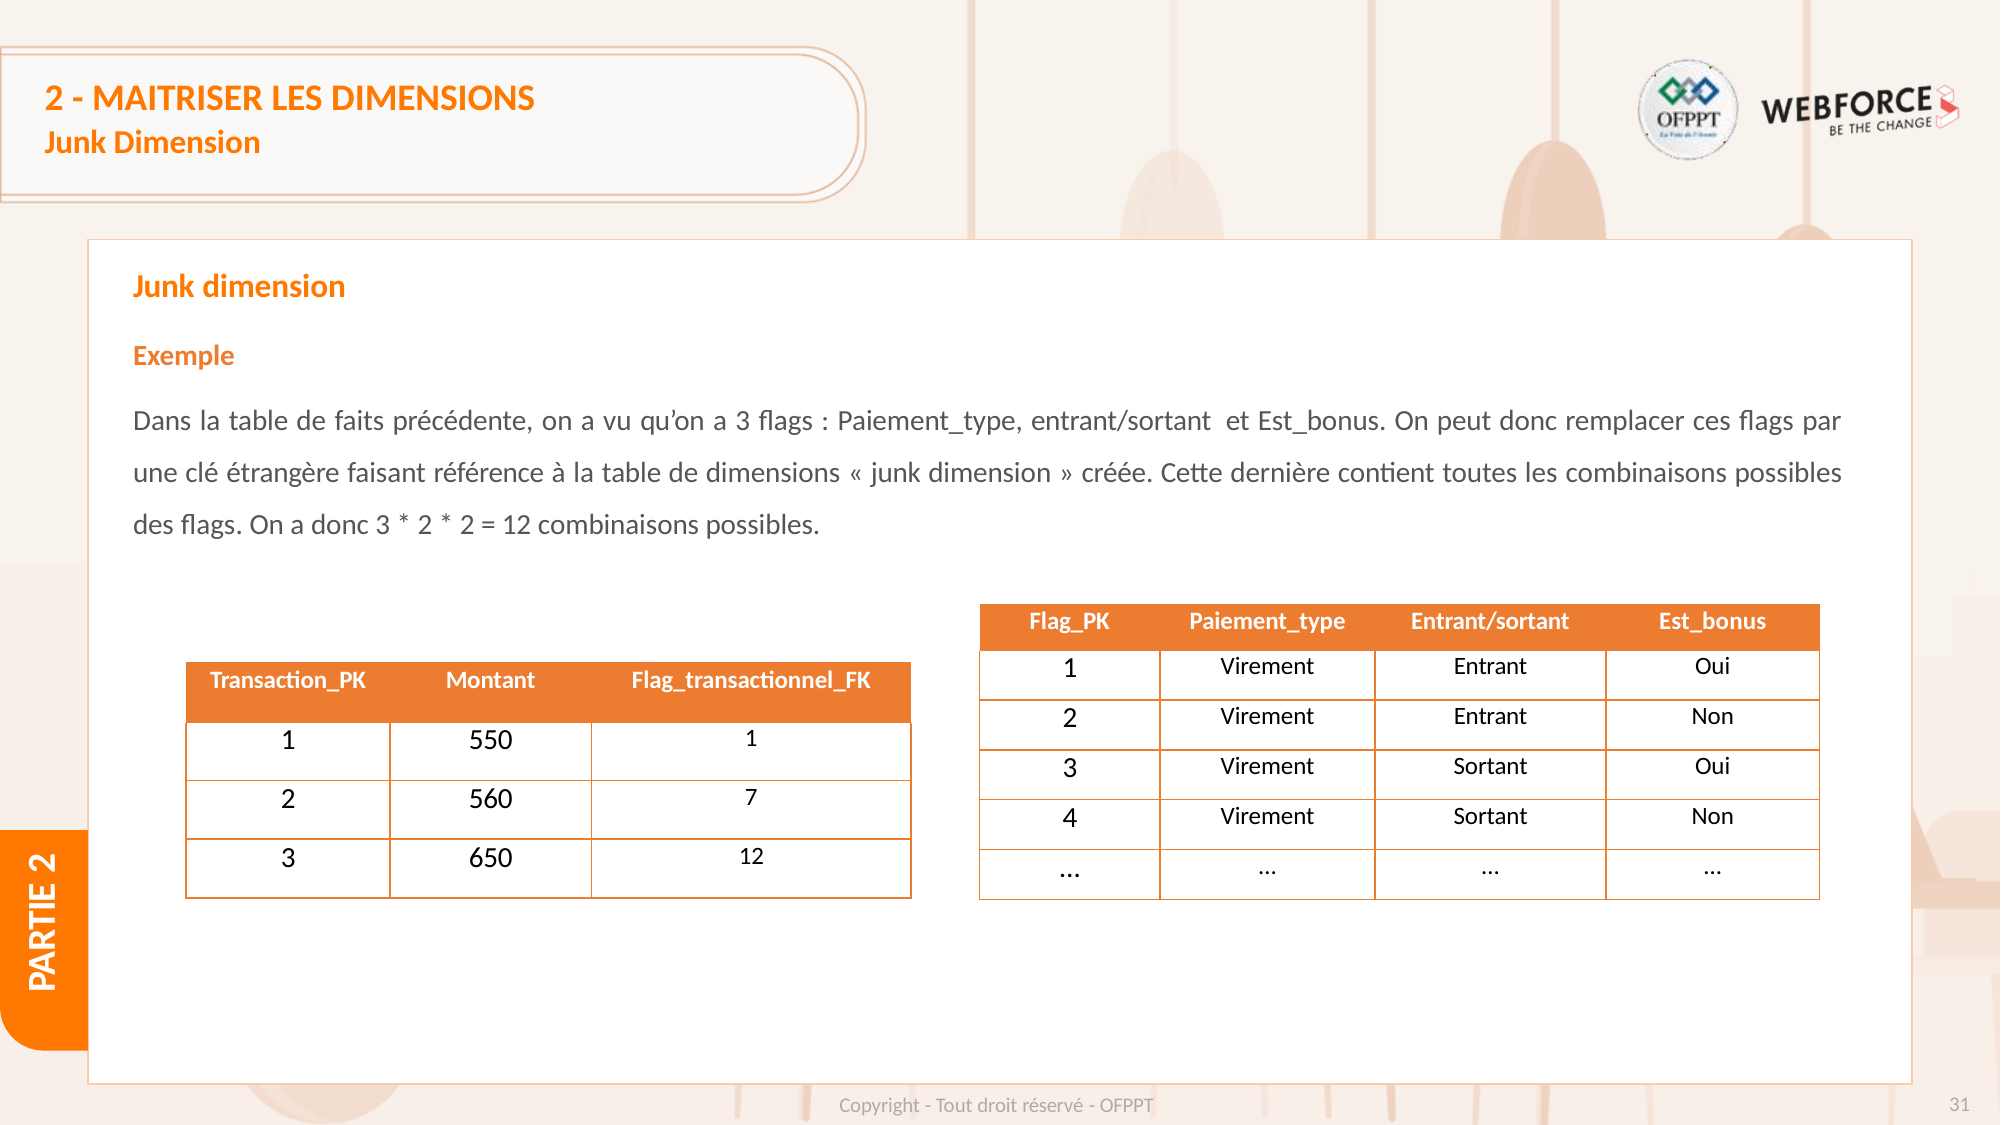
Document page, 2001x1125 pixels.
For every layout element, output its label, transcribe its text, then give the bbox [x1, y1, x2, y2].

footer Copyright - Tout droit réservé - OFPPT [837, 1096, 1163, 1125]
text_box 31 [1942, 1093, 1987, 1116]
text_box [0, 238, 1913, 1086]
picture [0, 0, 2000, 1125]
title 2 - MAITRISER LES DIMENSIONS Junk Dimension [42, 66, 540, 235]
